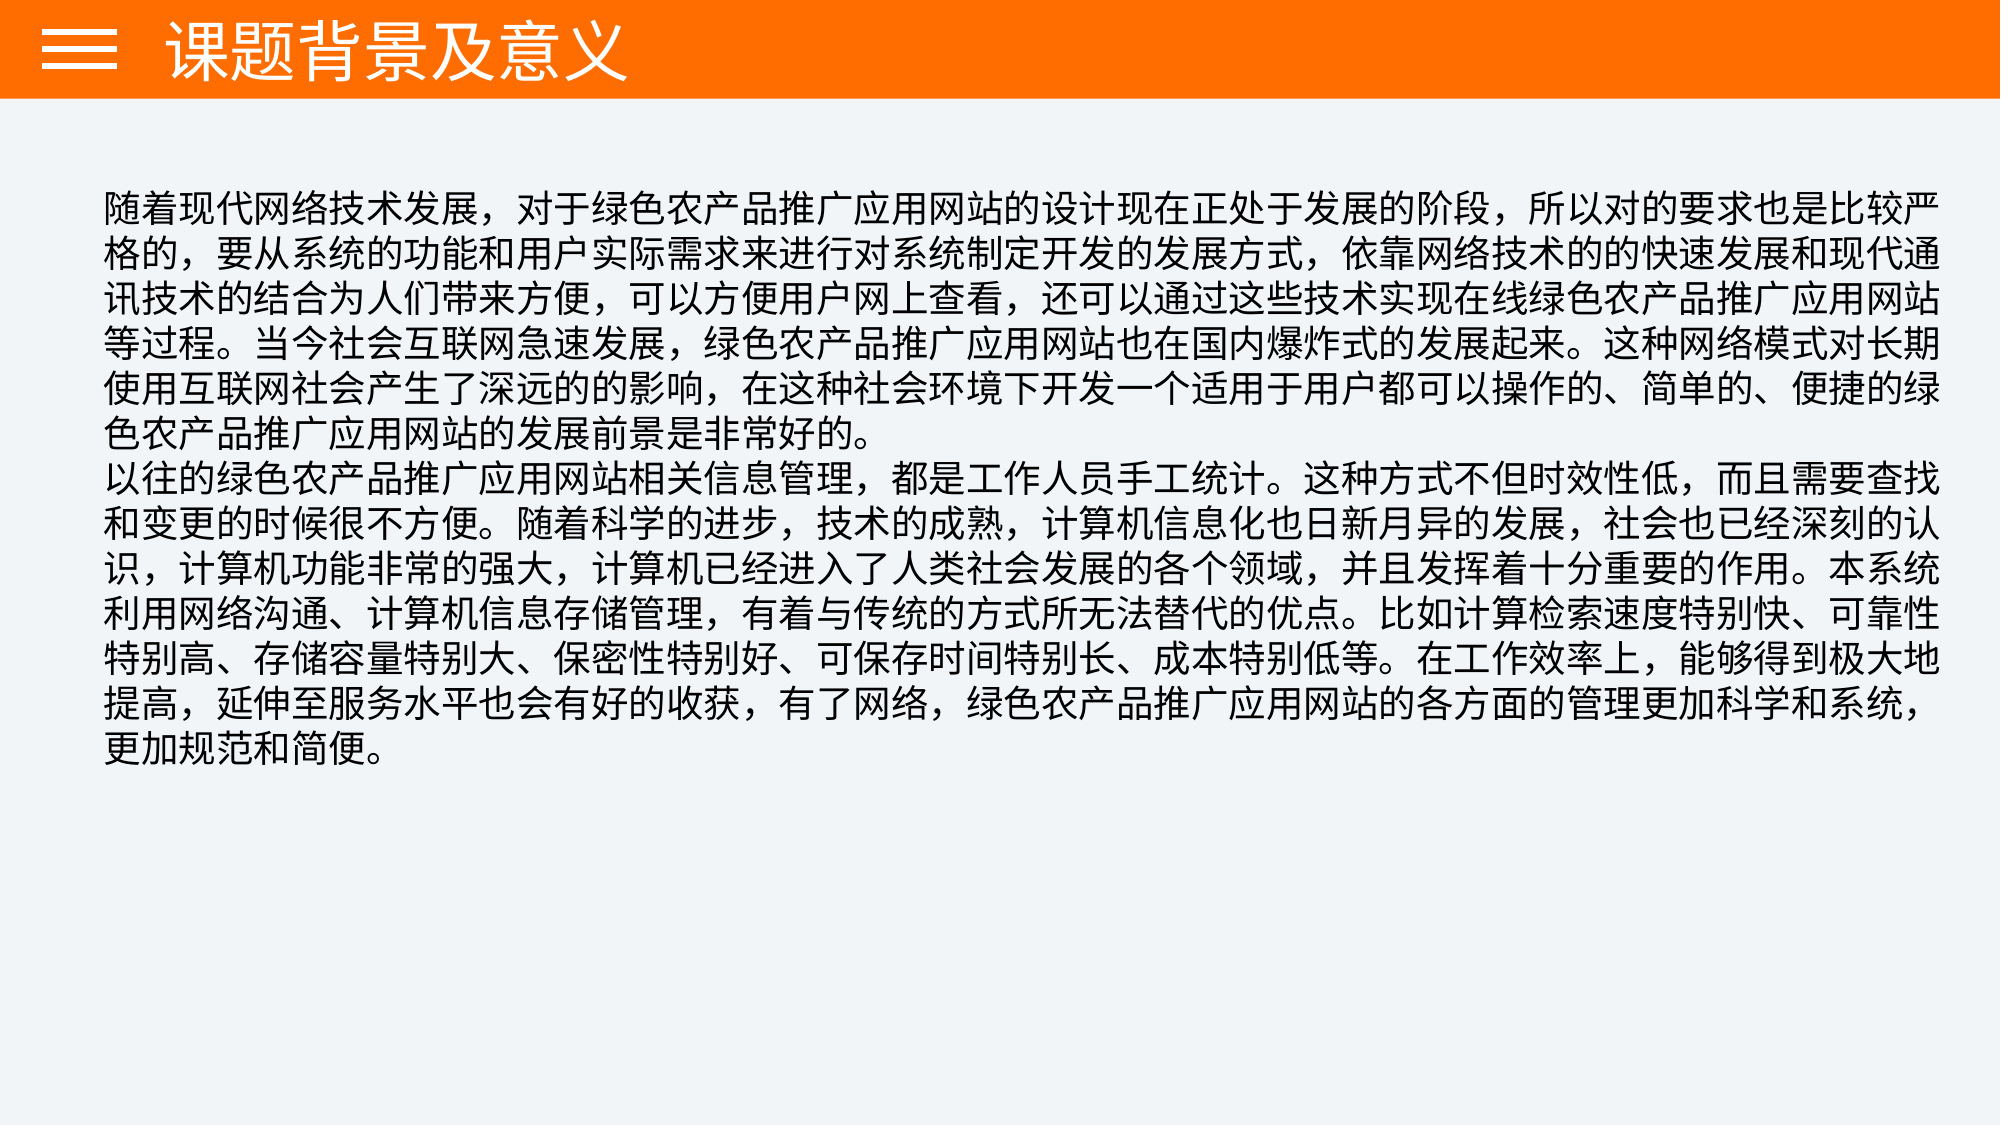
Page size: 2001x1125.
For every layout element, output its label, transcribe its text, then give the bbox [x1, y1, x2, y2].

text_box [0, 0, 2000, 100]
text_box 课题背景及意义 [117, 2, 1109, 98]
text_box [42, 32, 118, 67]
text_box 随着现代网络技术发展，对于绿色农产品推广应用网站的设计现在正处于发展的阶段，所以对的要求也是比较严格的，要从系统的功能和用户实际需求来进行对系统制定开发的发展方式，依靠网络技术的的快速发展和现代通讯技术的结合为人们带来方便，可以方便用户网上查看，还可以通过这些技术实现在线绿色农产品推广应用网站等过程。当今社会互联网急速发展，绿色农产品推广应用网站也在国内爆炸式的发展起来。这种网络模式对长期使用互联网社会产生了深远的的影响，在这种社会环境下开发一个适用于用户都可以操作的、简单的、便捷的绿色农产品推广应用网站的发展前景是非常好的。 以往的绿色农产品推广应用网站相关信息管理，都是工作人员手工统计。这种方式不但时效性低，而且需要查找和变更的时候很不方便。随着科学的进步，技术的成熟，计算机信息化也日新月异的发展，社会也已经深刻的认识，计算机功能非常的强大，计算机已经进入了人类社会发展的各个领域，并且发挥着十分重要的作用。本系统利用网络沟通、计算机信息存储管理，有着与传统的方式所无法替代的优点。比如计算检索速度特别快、可靠性特别高、存储容量特别大、保密性特别好、可保存时间特别长、成本特别低等。在工作效率上，能够得到极大地提高，延伸至服务水平也会有好的收获，有了网络，绿色农产品推广应用网站的各方面的管理更加科学和系统，更加规范和简便。 [88, 177, 1958, 778]
